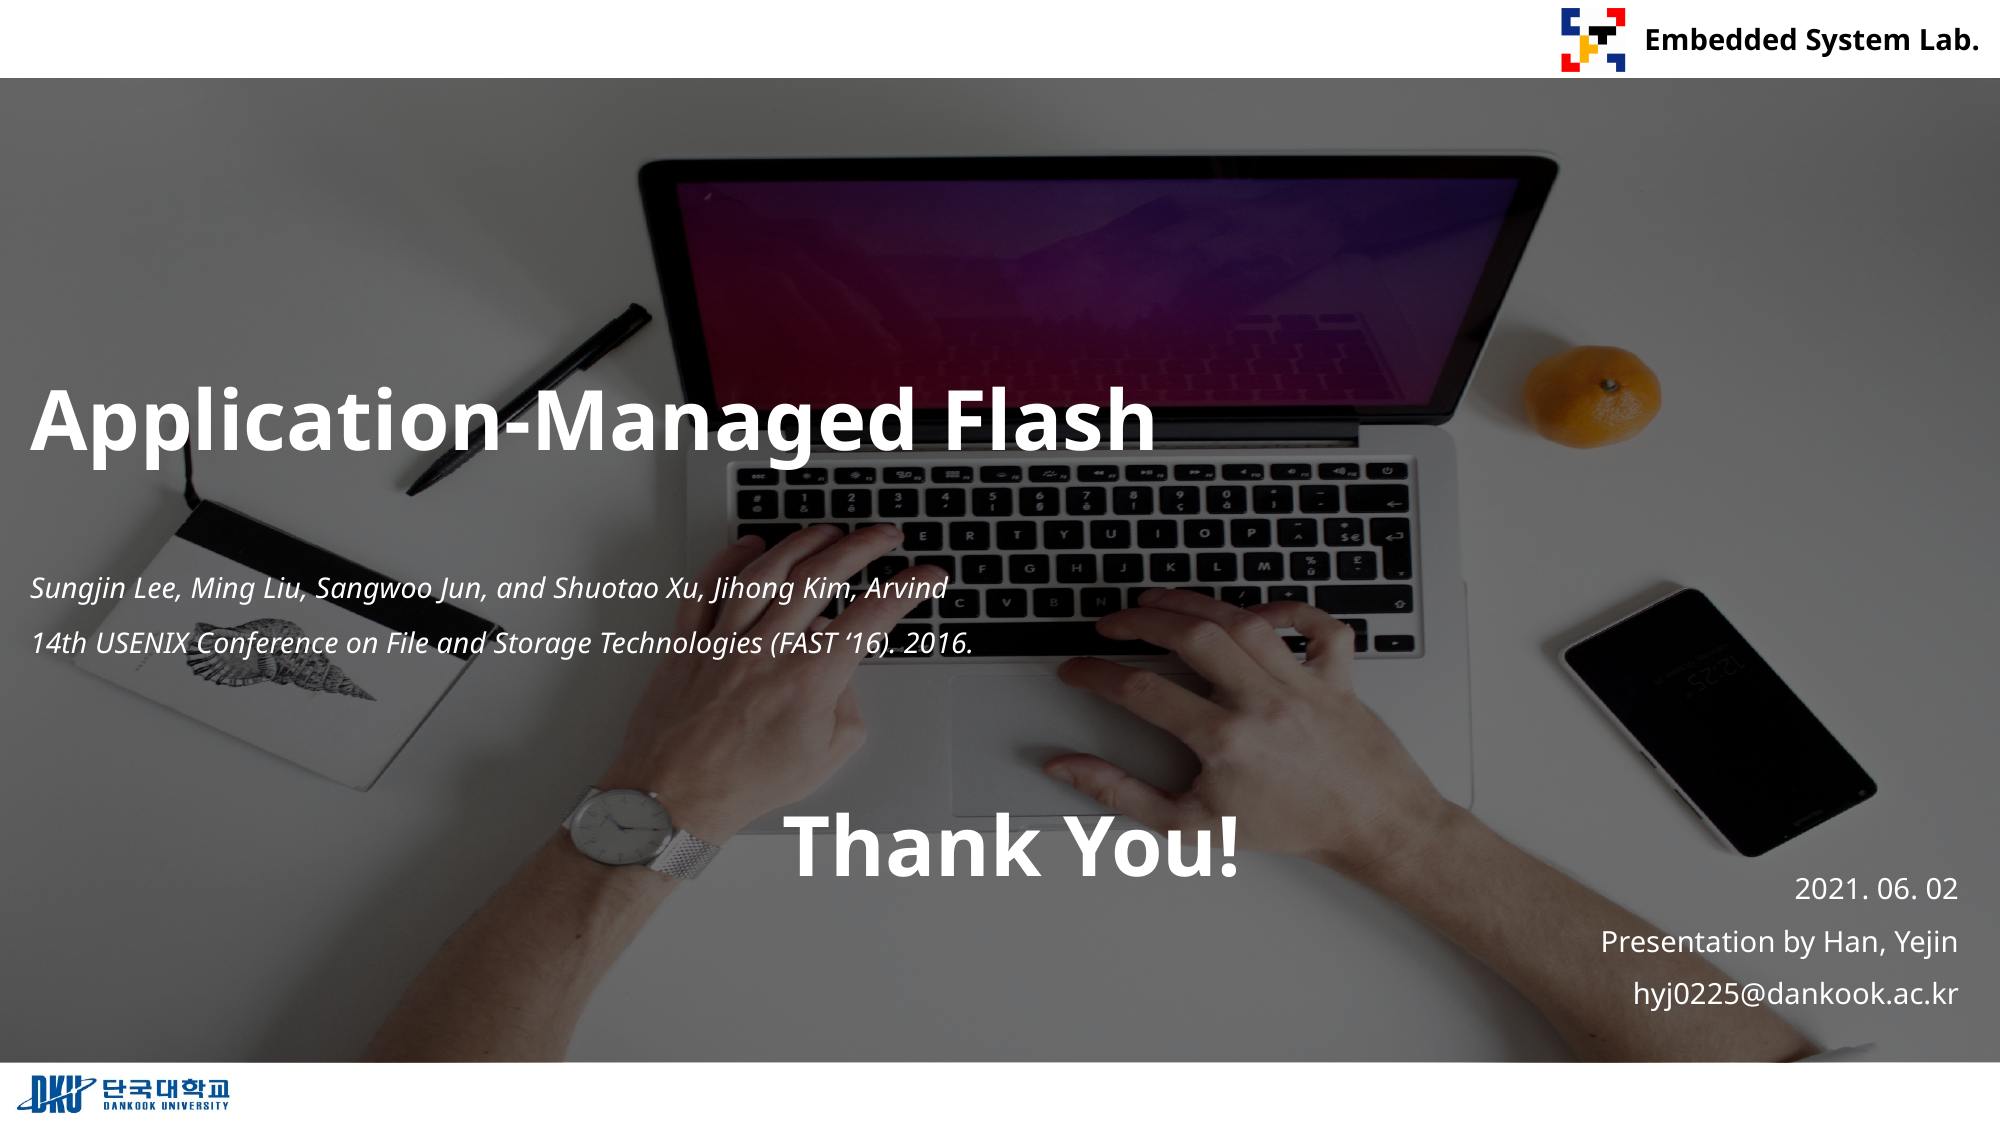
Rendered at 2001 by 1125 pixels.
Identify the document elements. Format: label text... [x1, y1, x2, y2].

title Application-Managed Flash [14, 370, 2000, 476]
picture [1560, 7, 1626, 73]
subtitle 2021. 06. 02 Presentation by Han, Yejin hyj0225@dankook.ac.kr [999, 858, 1975, 1019]
picture [0, 78, 2000, 1063]
text_box Thank You! [719, 796, 1305, 902]
picture [14, 1069, 232, 1118]
text_box Sungjin Lee, Ming Liu, Sangwoo Jun, and Shuotao Xu, Jihong Kim, Arvind 14th USENIX Conference on File and Storage Technologies (FAST ‘16). 2016. [14, 562, 1175, 668]
